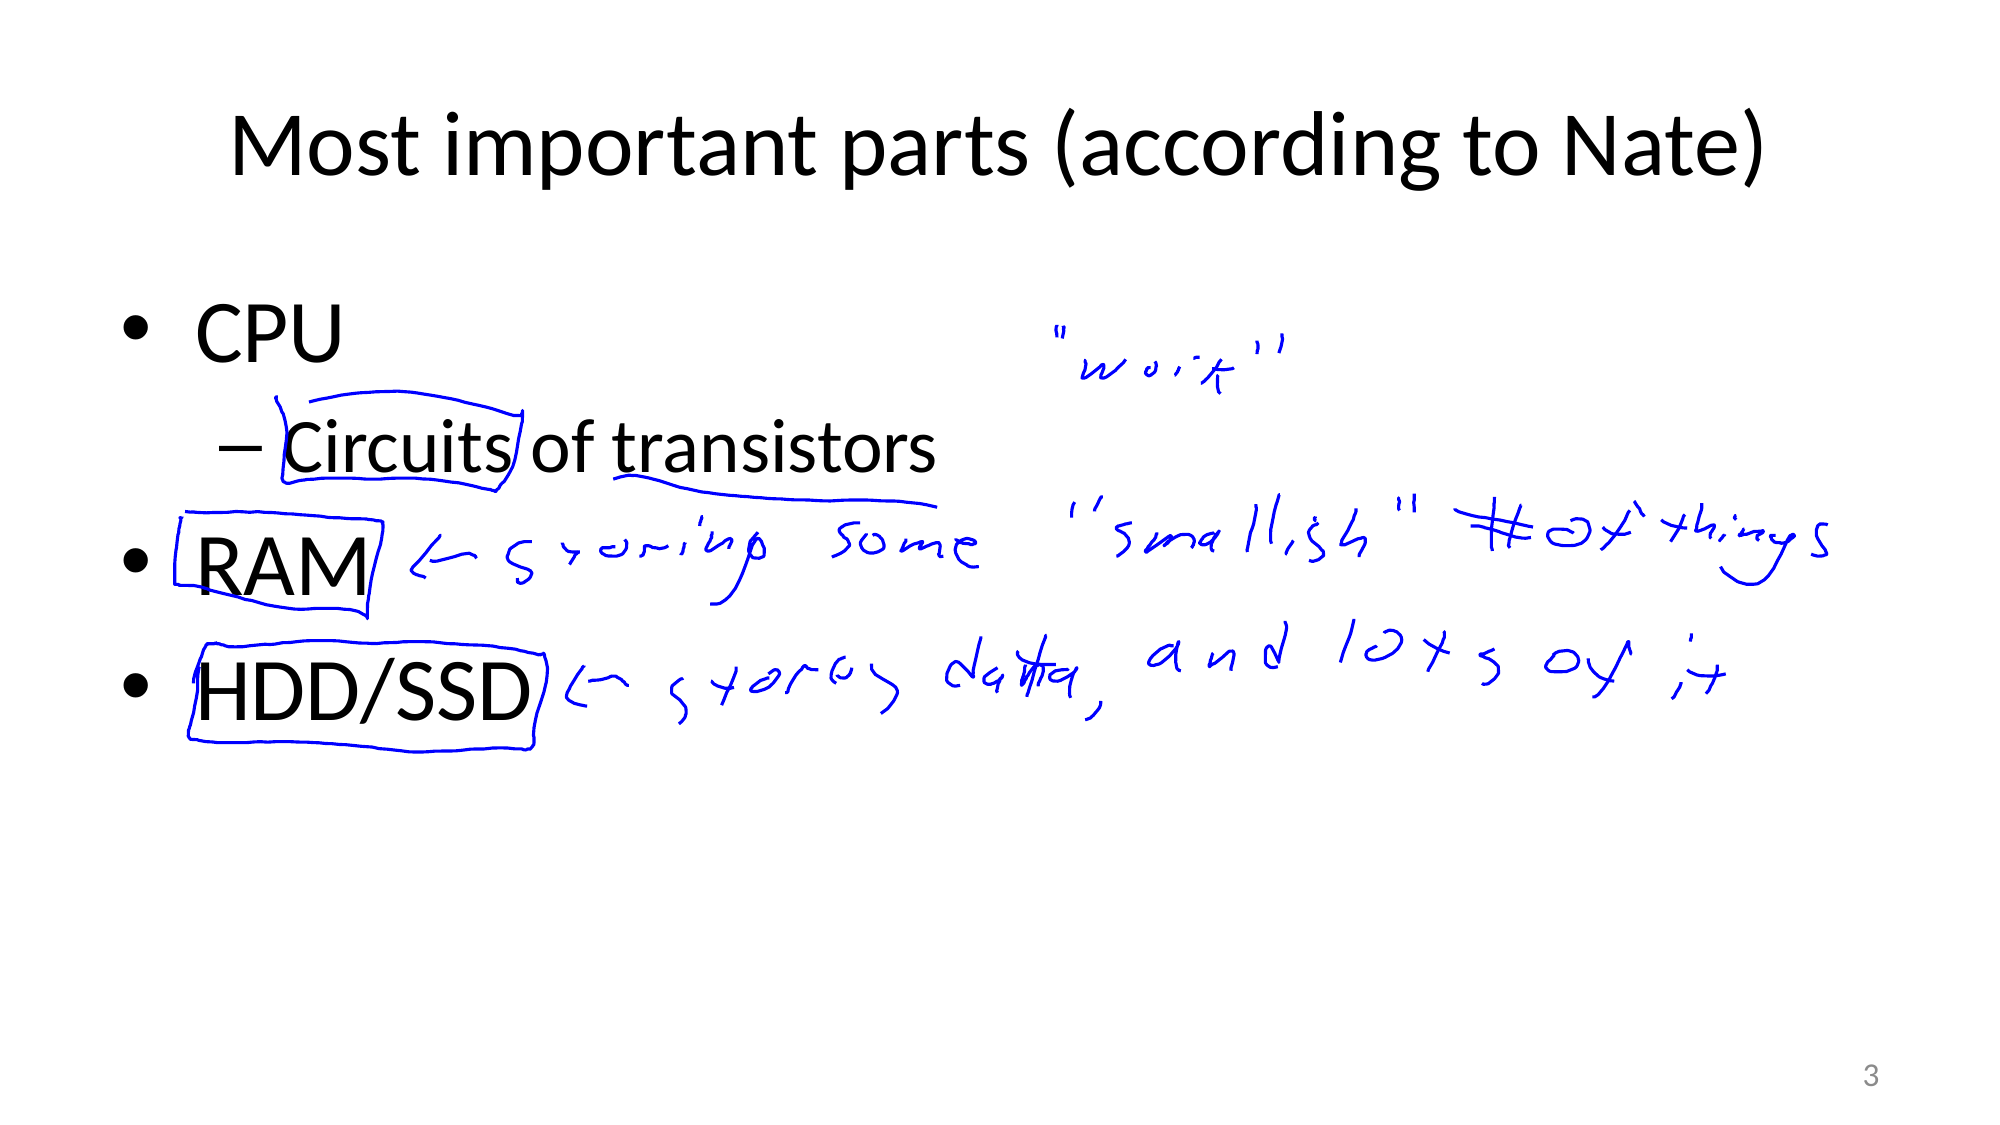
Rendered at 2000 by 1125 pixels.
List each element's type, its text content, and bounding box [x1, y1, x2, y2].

list CPU Circuits of transistors RAM HDD/SSD [99, 262, 1900, 1005]
text_box [173, 510, 384, 620]
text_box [1055, 324, 1283, 394]
text_box [1085, 700, 1102, 721]
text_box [1071, 493, 1415, 562]
text_box [613, 474, 938, 508]
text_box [831, 522, 980, 568]
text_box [1454, 496, 1829, 585]
text_box [187, 639, 549, 753]
slide_number 3 [1432, 1042, 1900, 1103]
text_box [1671, 633, 1726, 700]
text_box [671, 657, 898, 725]
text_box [410, 516, 765, 605]
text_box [1340, 618, 1499, 685]
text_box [566, 665, 630, 707]
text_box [1545, 641, 1633, 698]
text_box [274, 390, 524, 493]
title Most important parts (according to Nate) [99, 45, 1900, 233]
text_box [946, 635, 1078, 699]
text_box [1148, 620, 1287, 672]
